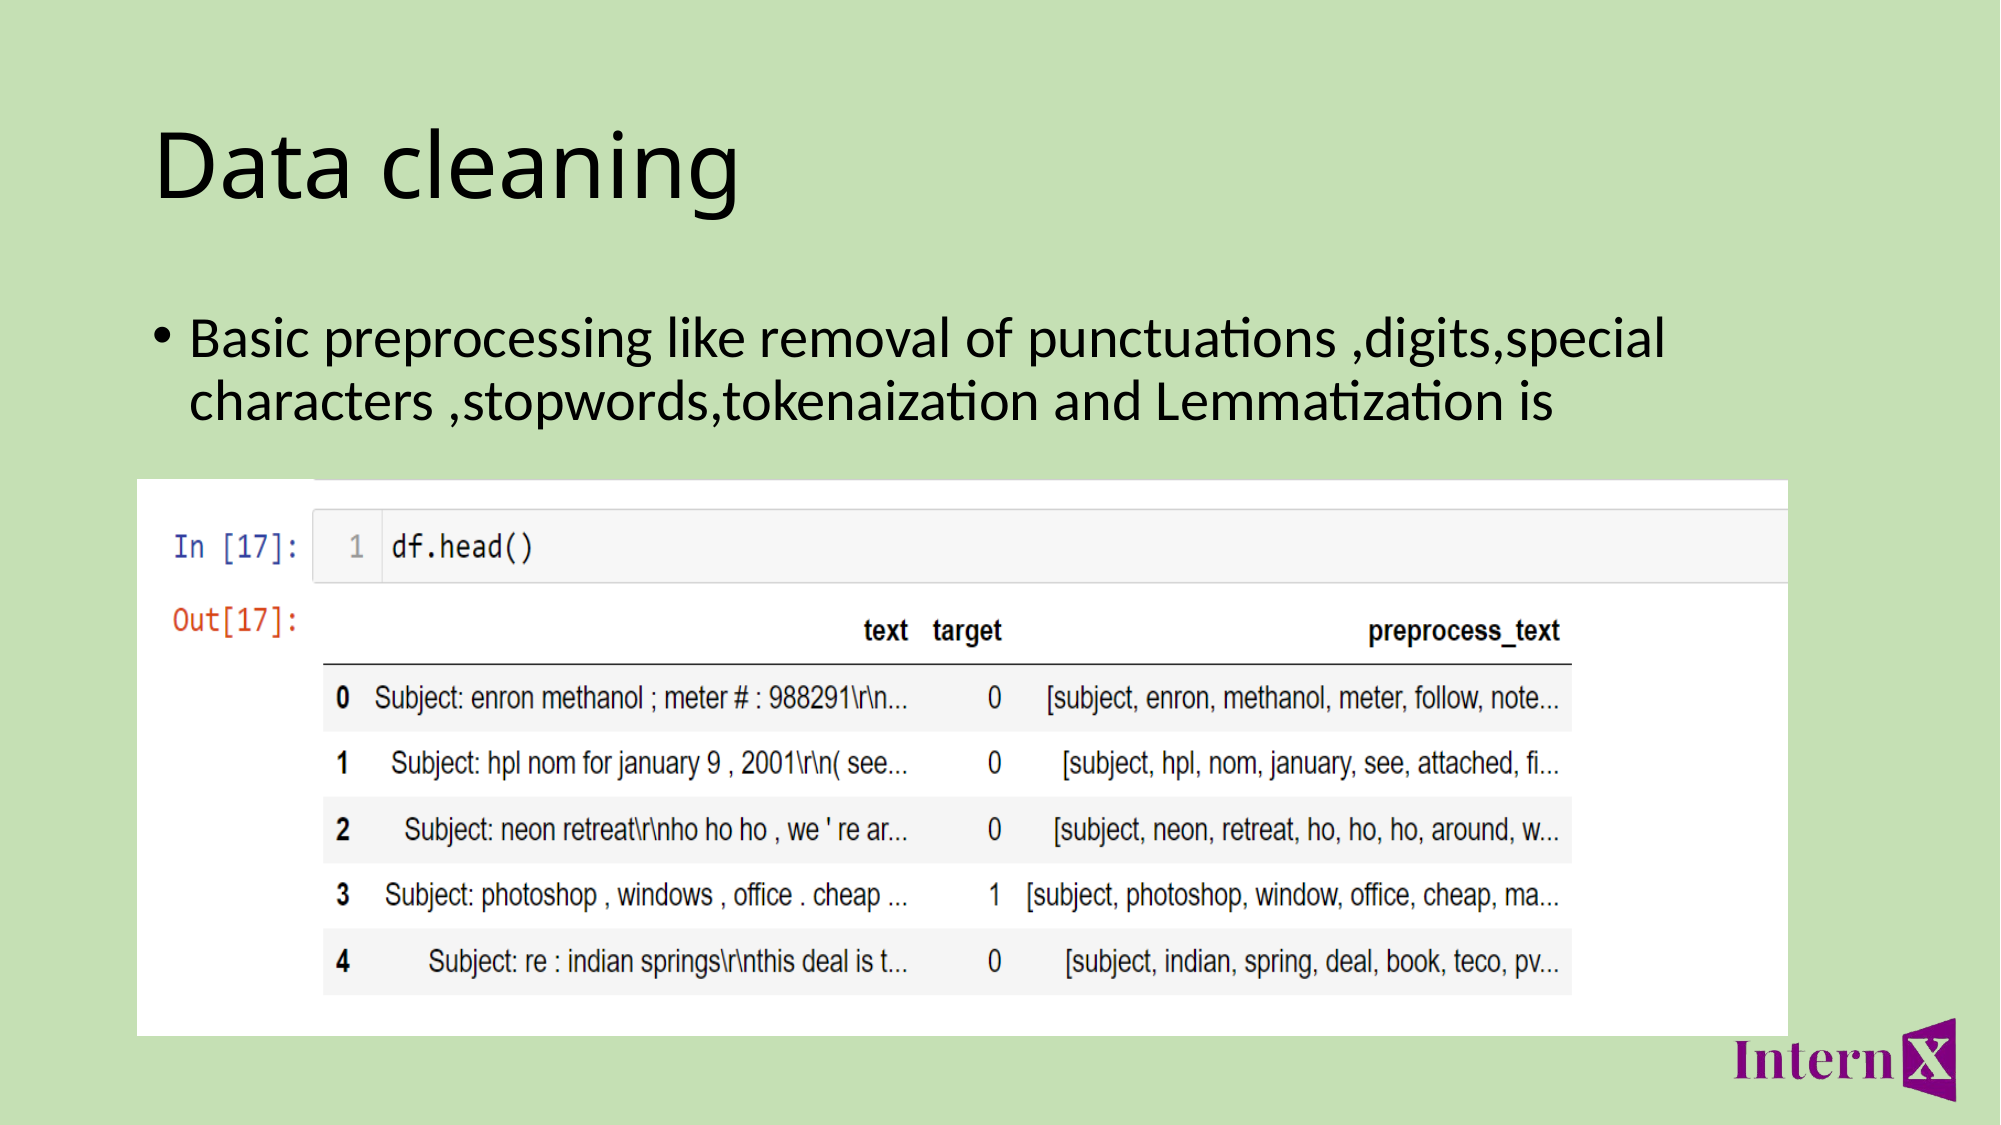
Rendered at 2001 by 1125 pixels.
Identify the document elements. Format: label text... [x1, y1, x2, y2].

picture [137, 479, 1975, 1108]
title Data cleaning [137, 59, 1863, 278]
list Basic preprocessing like removal of punctuations ,digits,special characters ,stopwords,tokenaization and Lemmatization is [137, 299, 1863, 1013]
